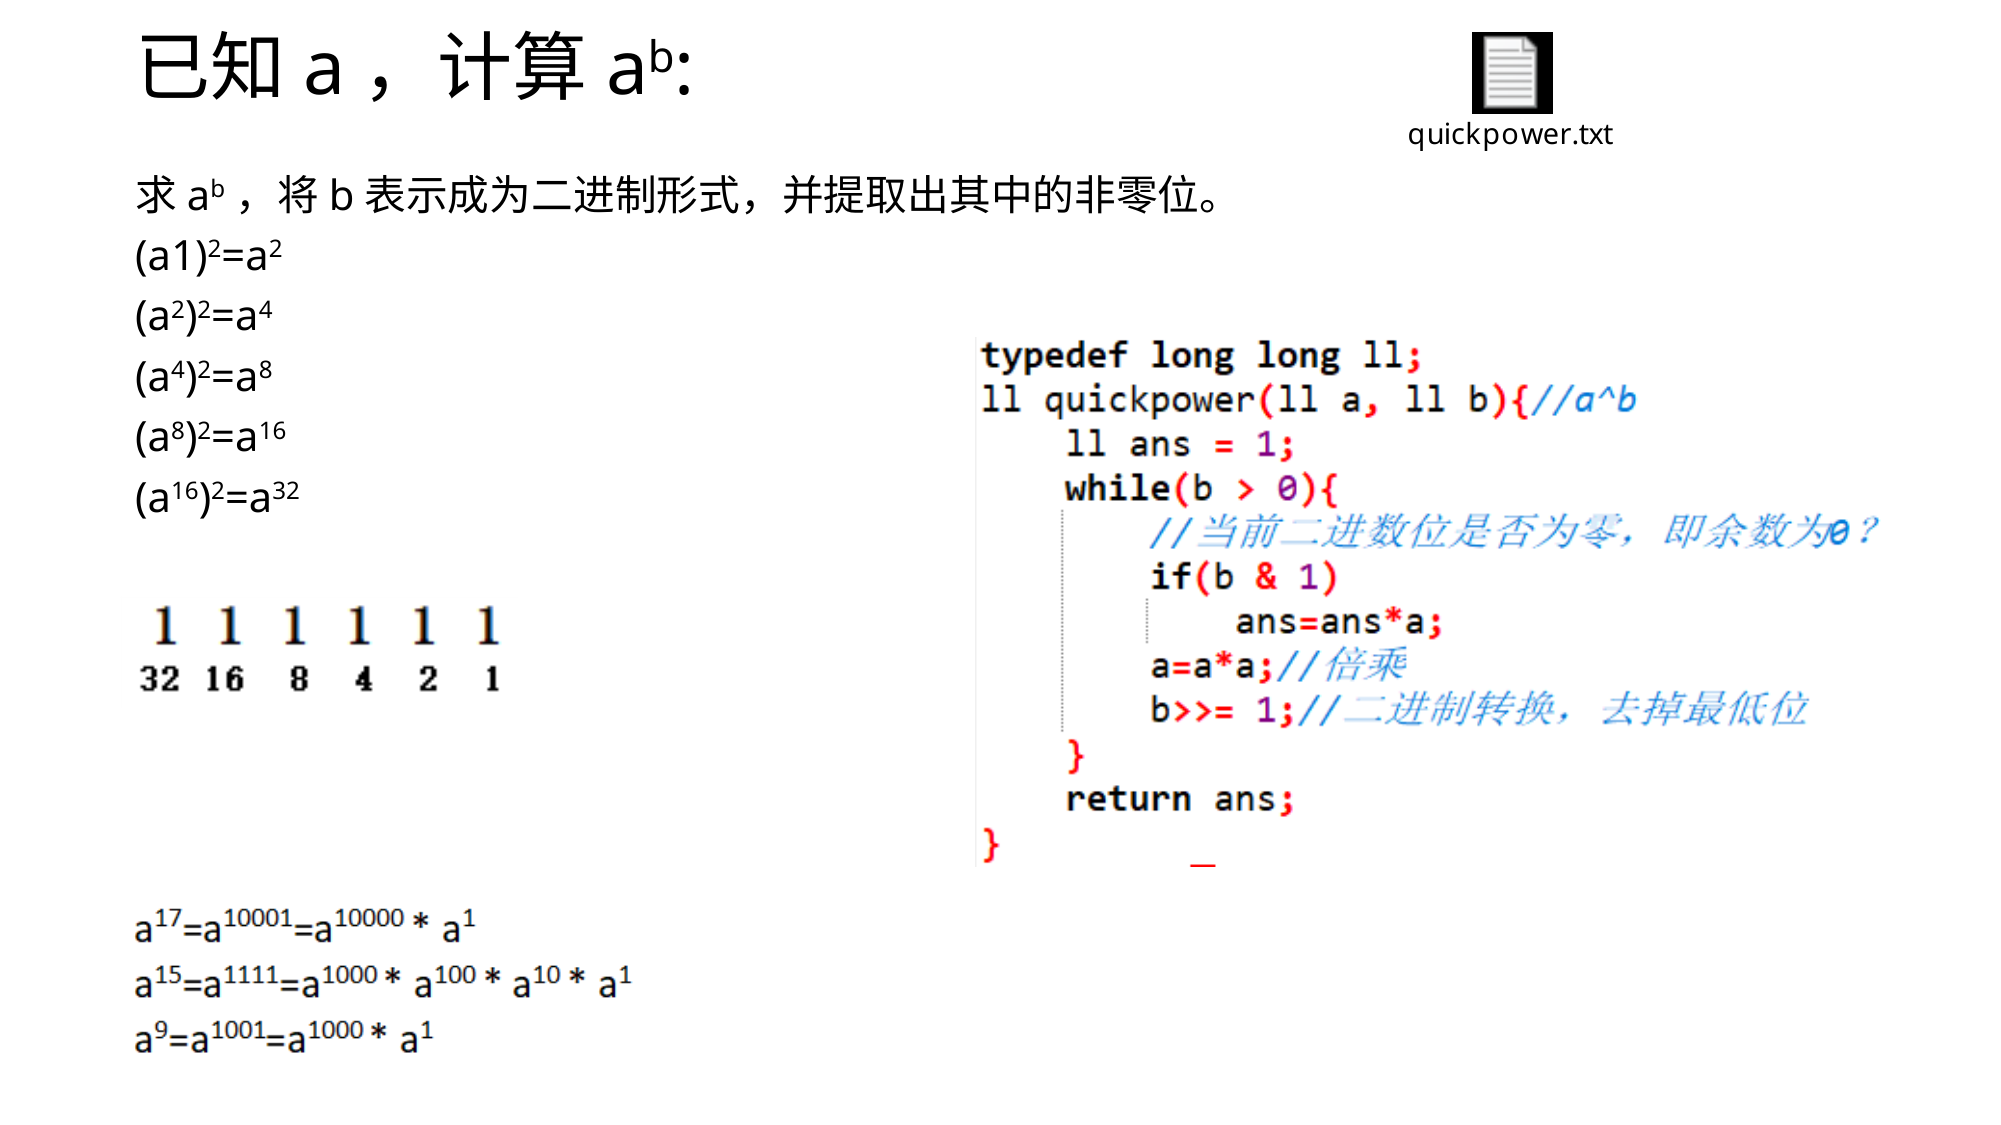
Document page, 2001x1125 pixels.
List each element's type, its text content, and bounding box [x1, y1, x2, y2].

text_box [1395, 32, 1628, 170]
title 已知a，计算ab: [119, 4, 861, 119]
picture [120, 895, 642, 1067]
picture [120, 596, 518, 708]
list 求ab，将b表示成为二进制形式，并提取出其中的非零位。 (a1)2=a2 (a2)2=a4 (a4)2=a8 (a8)2=a16 (a16)2=a32 [119, 135, 1396, 533]
picture [975, 337, 1898, 867]
